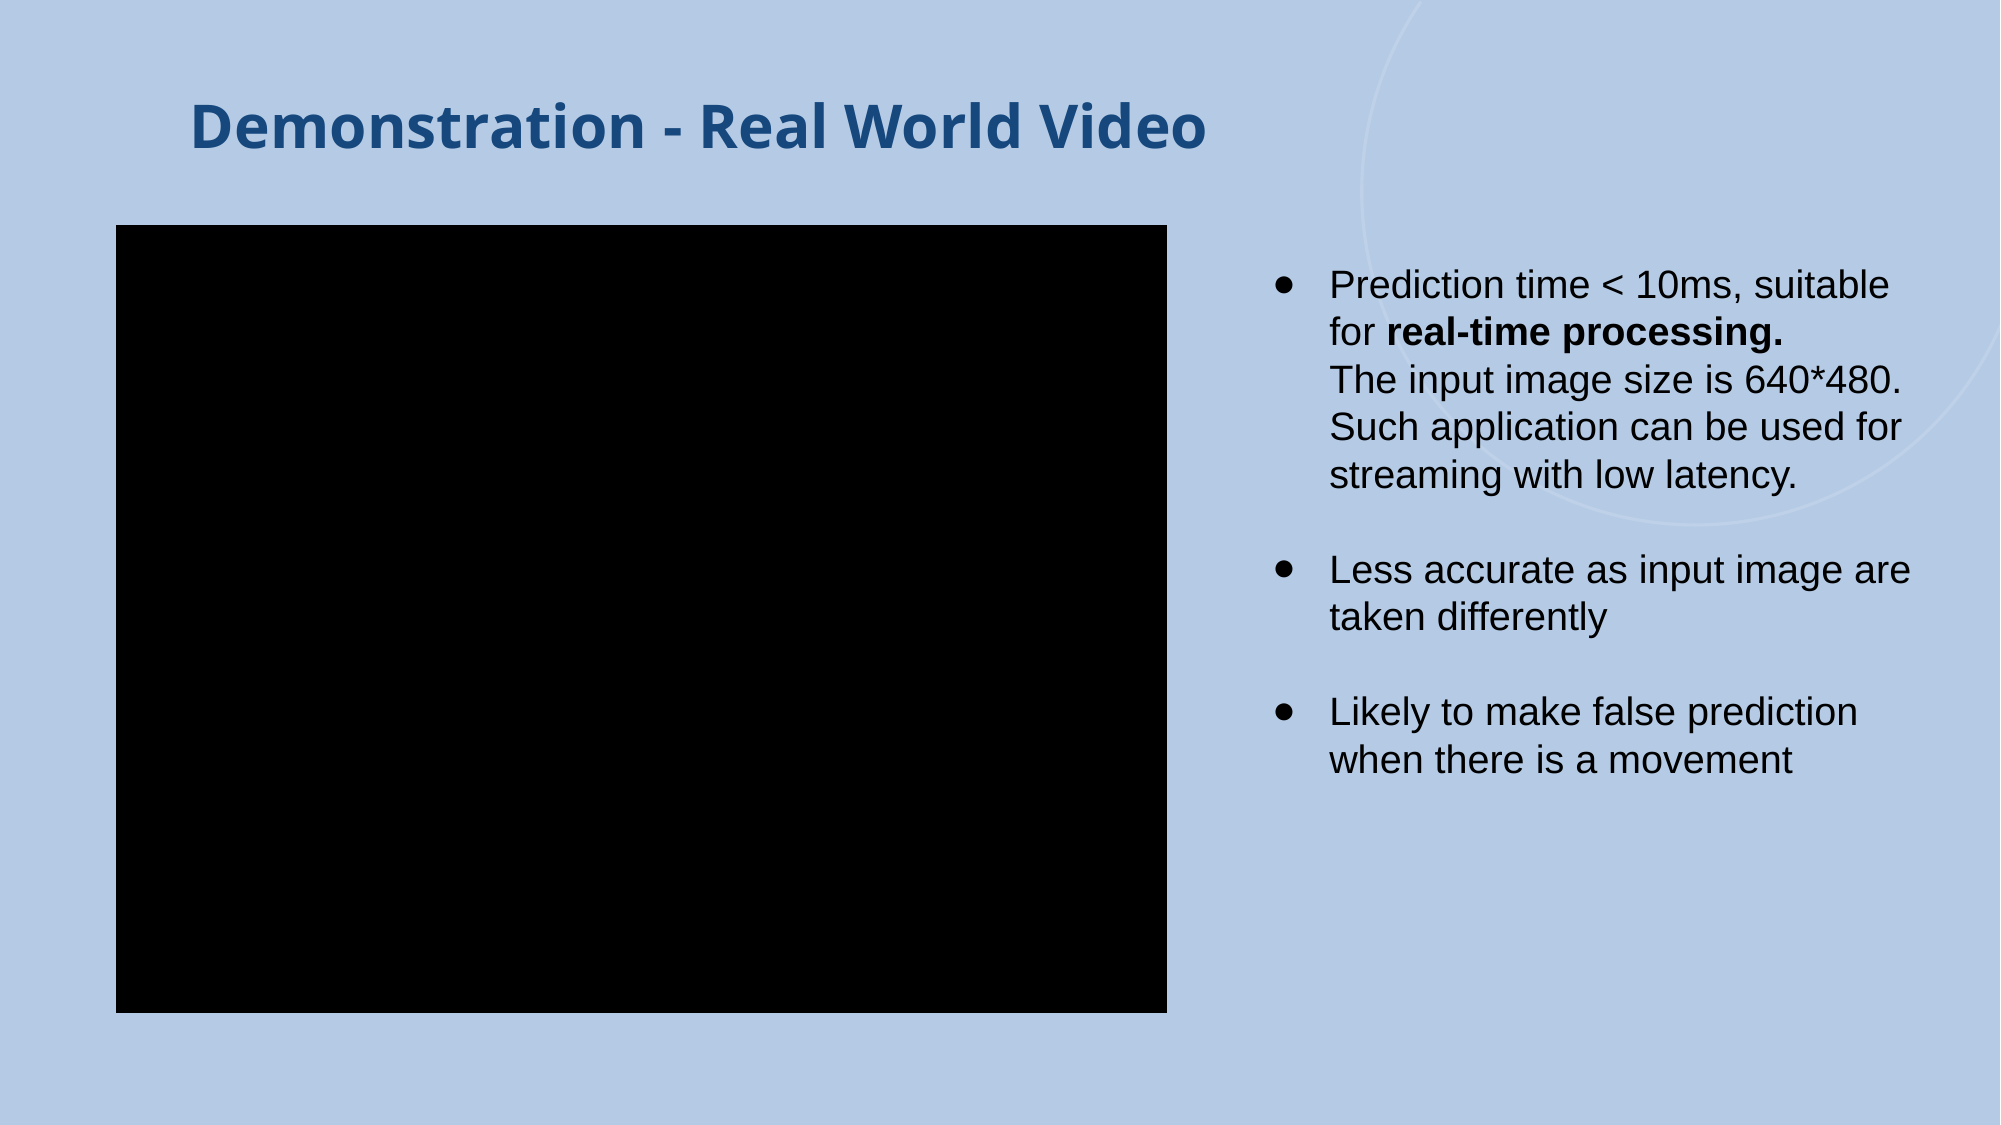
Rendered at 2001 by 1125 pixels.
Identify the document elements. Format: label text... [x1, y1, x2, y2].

text_box Demonstration - Real World Video [174, 72, 1590, 176]
picture [116, 224, 1167, 1013]
text_box Prediction time < 10ms, suitable for real-time processing. The input image size is 640*480. Such application can be used for streaming with low latency. Less accurate as input image are taken differently Likely to make false prediction when there is a movement [1239, 243, 1934, 891]
